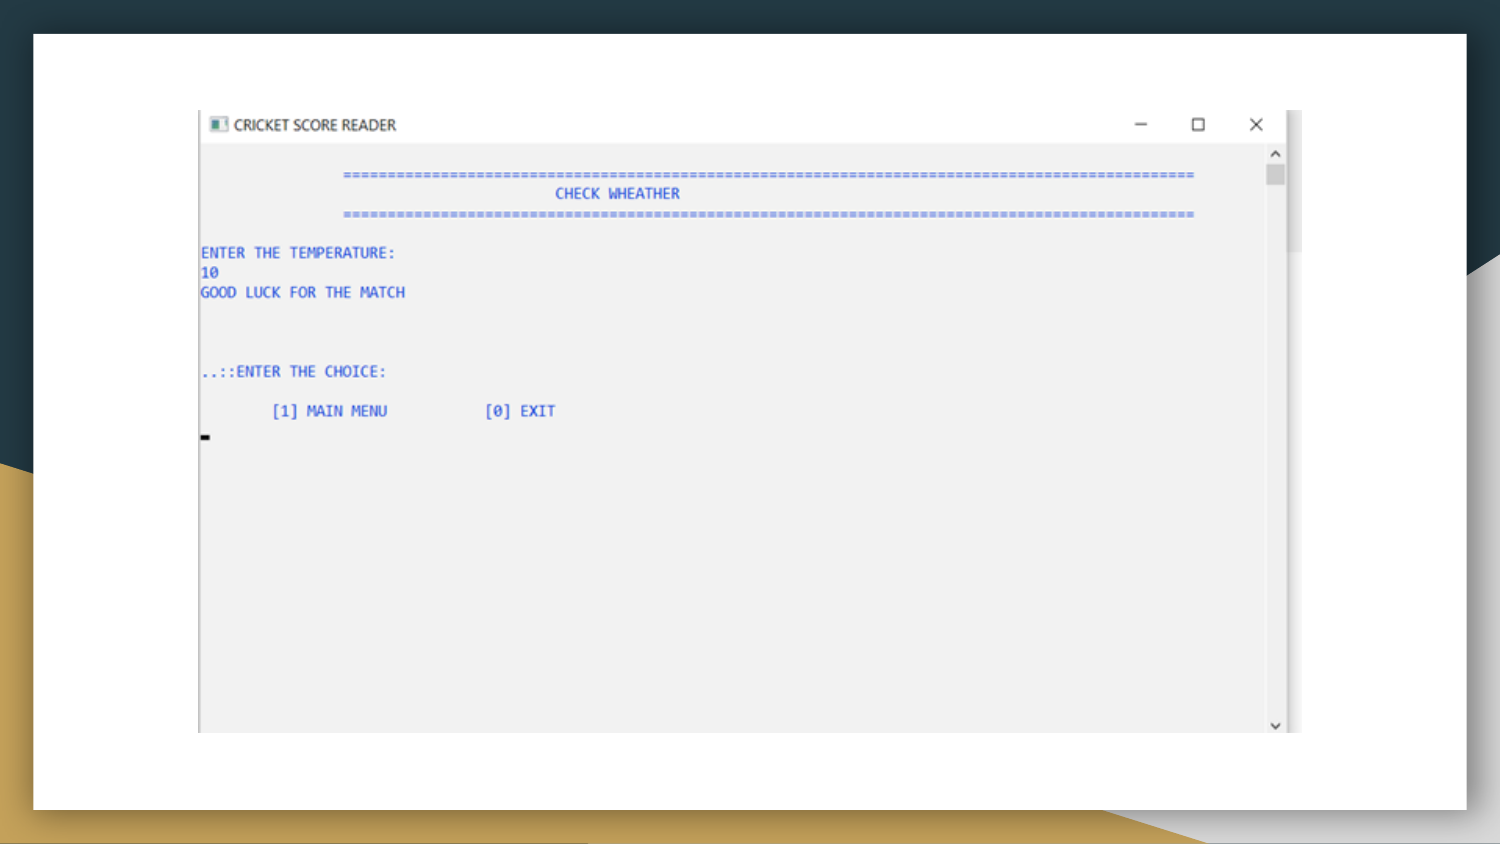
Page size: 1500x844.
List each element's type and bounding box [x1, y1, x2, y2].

picture [198, 110, 1302, 733]
